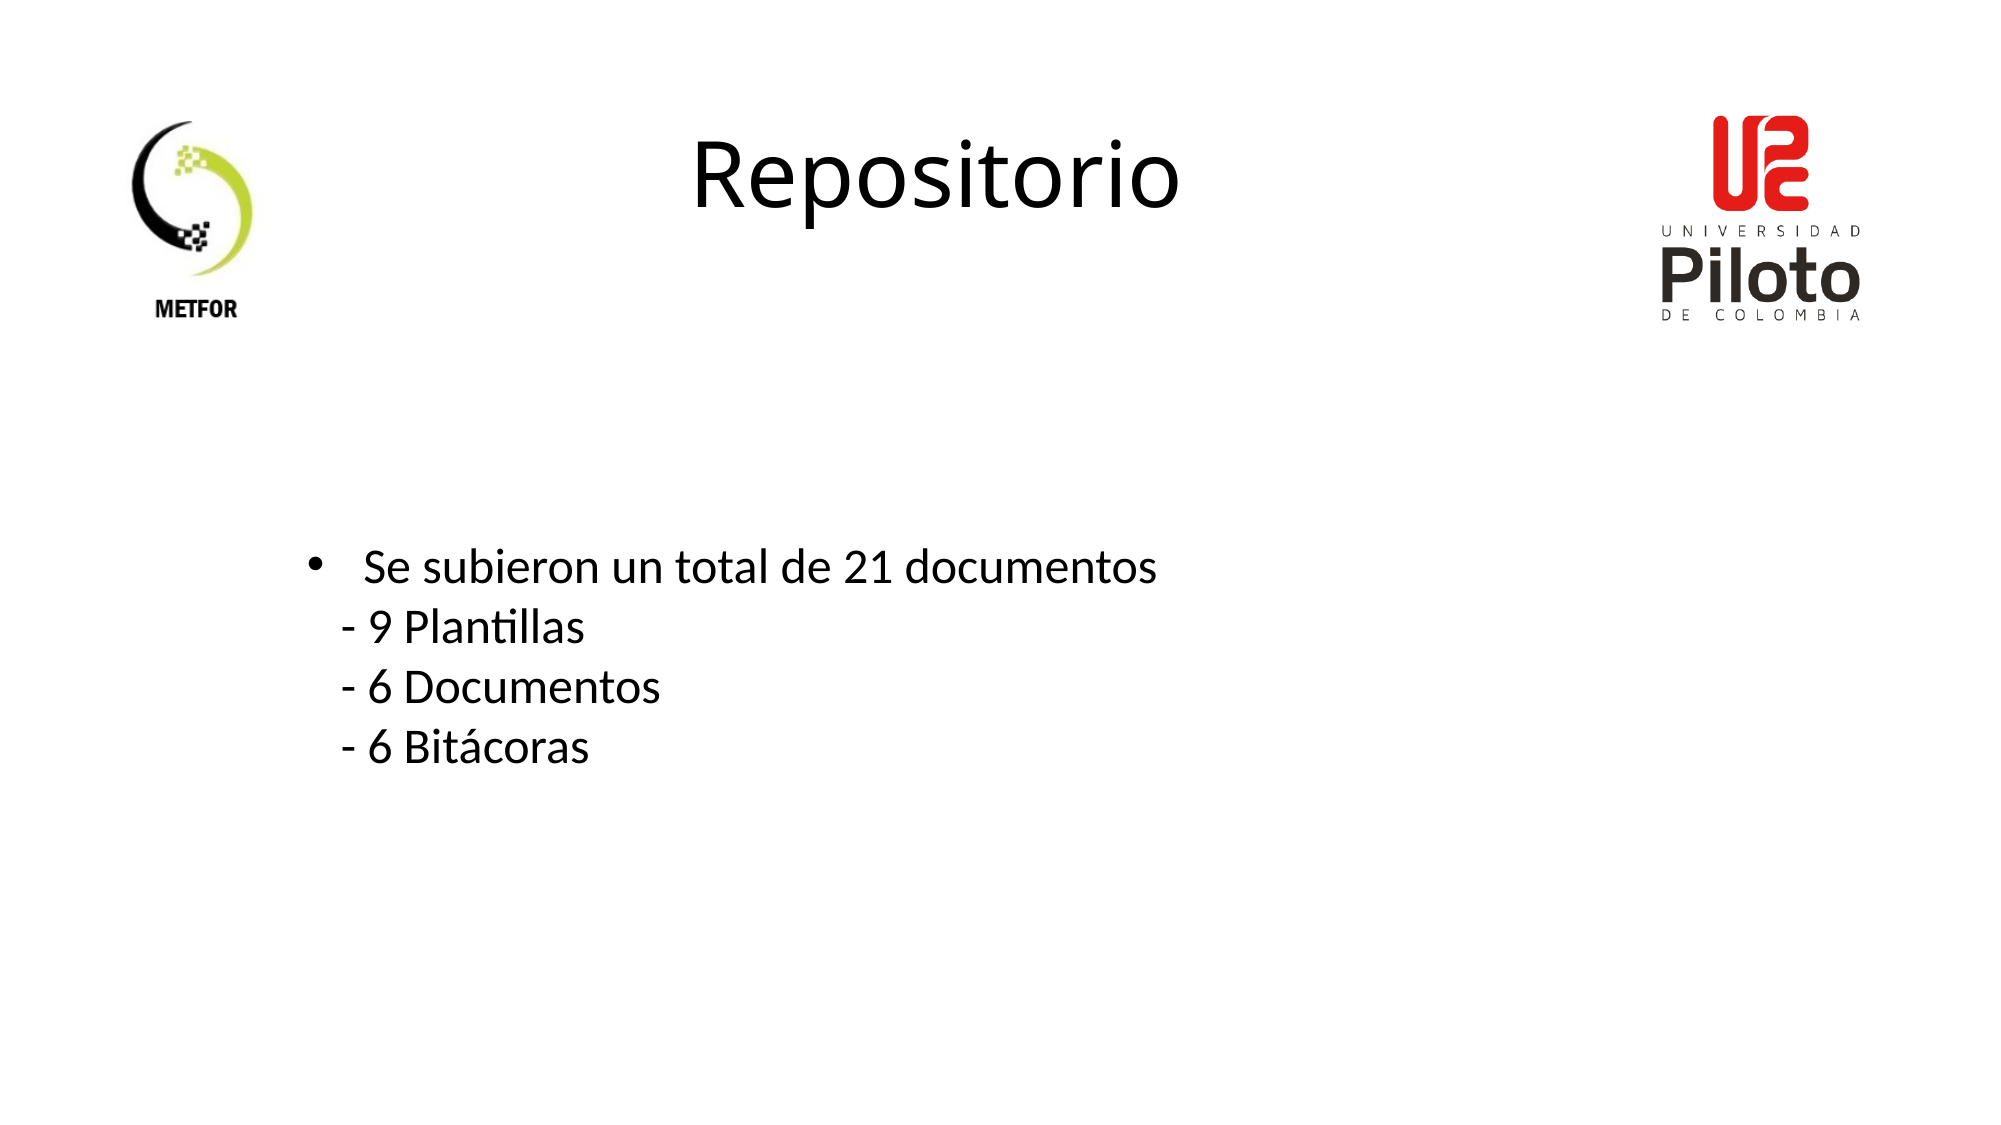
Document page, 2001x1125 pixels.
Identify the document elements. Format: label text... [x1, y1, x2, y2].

text_box Se subieron un total de 21 documentos - 9 Plantillas - 6 Documentos - 6 Bitácoras [292, 525, 1173, 781]
picture [1633, 94, 1888, 349]
text_box Repositorio [674, 108, 1521, 233]
picture [100, 108, 288, 336]
